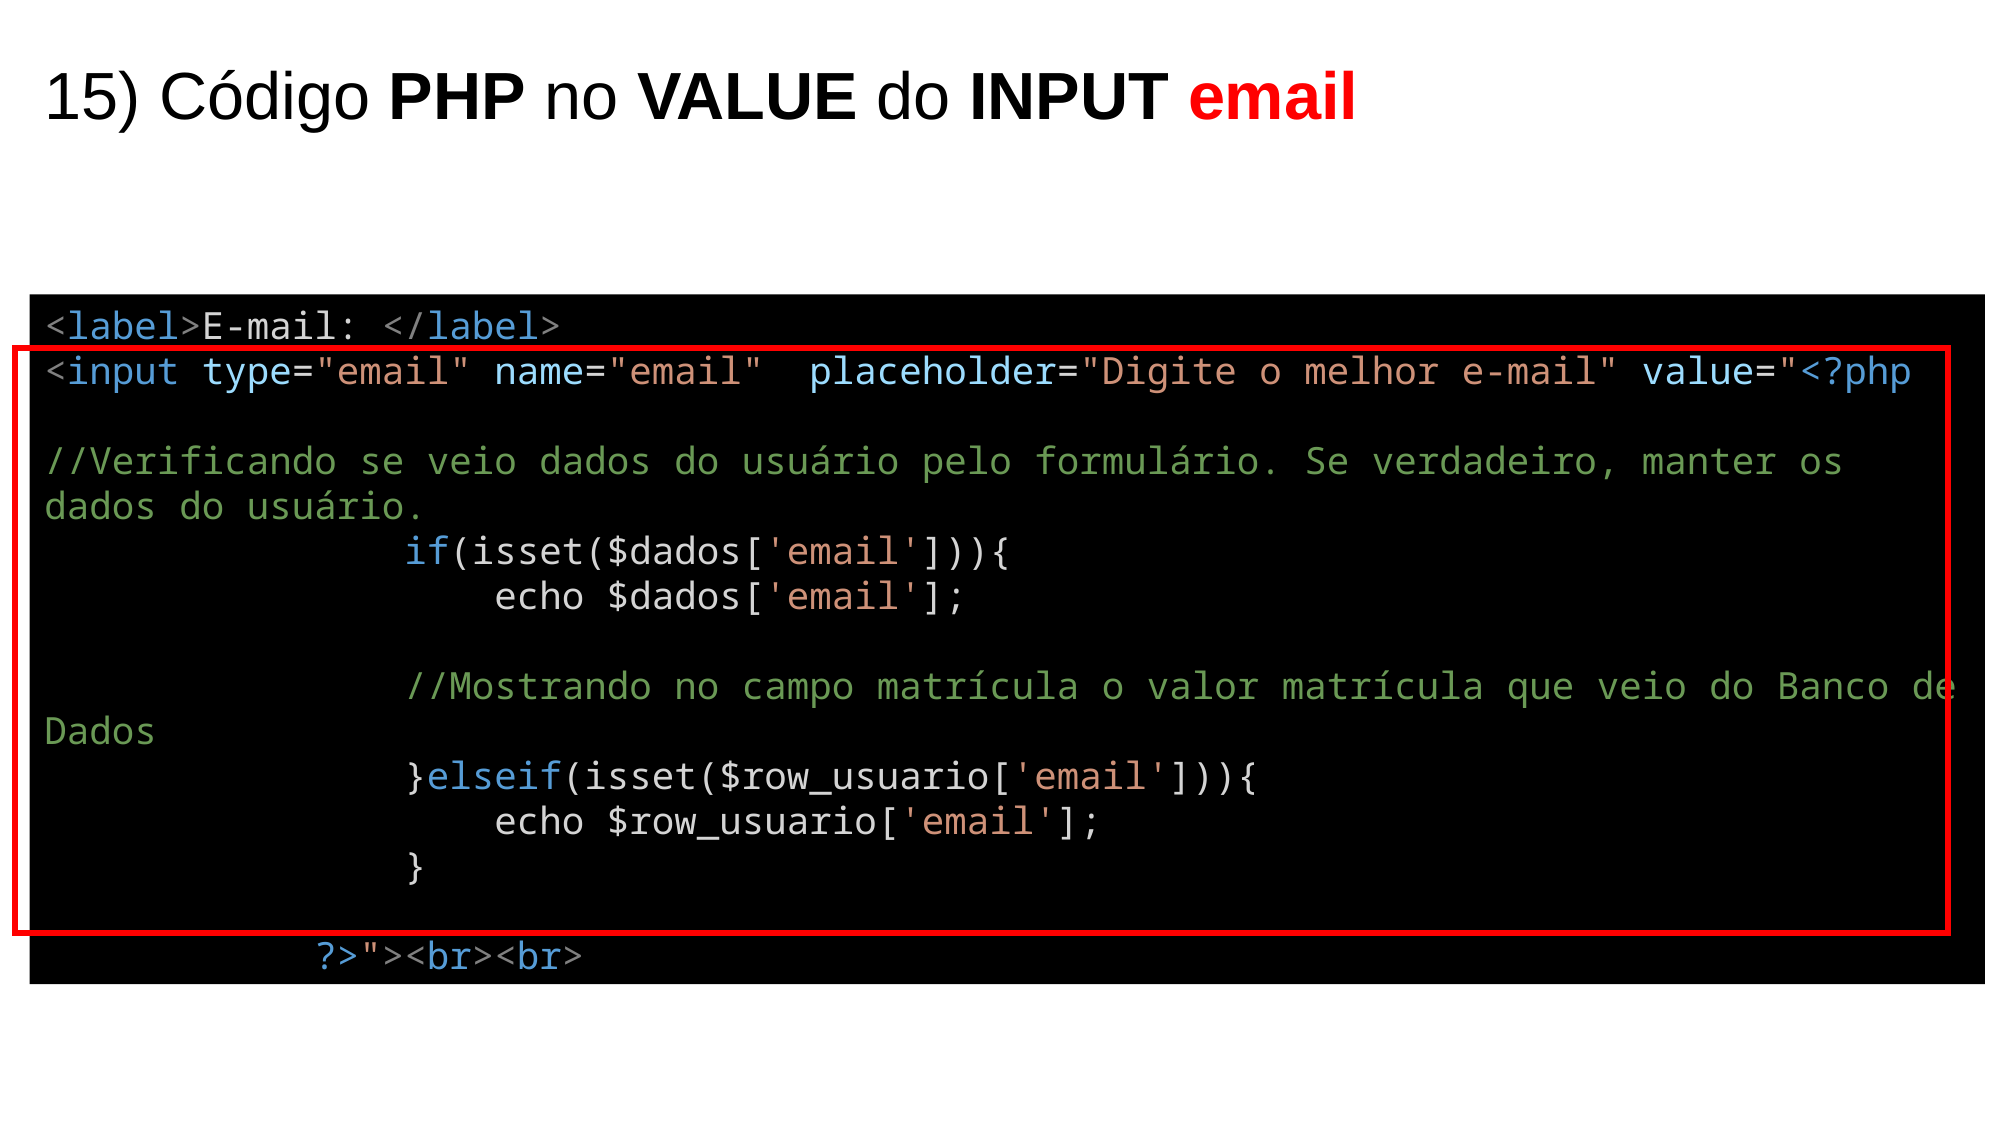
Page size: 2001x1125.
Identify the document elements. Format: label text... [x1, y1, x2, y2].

text_box <label>E-mail: </label> <input type="email" name="email" placeholder="Digite o melhor e-mail" value="<?php //Verificando se veio dados do usuário pelo formulário. Se verdadeiro, manter os dados do usuário. if(isset($dados['email'])){ echo $dados['email']; //Mostrando no campo matrícula o valor matrícula que veio do Banco de Dados }elseif(isset($row_usuario['email'])){ echo $row_usuario['email']; } ?>"><br><br> [29, 294, 1985, 985]
title 15) Código PHP no VALUE do INPUT email [29, 13, 2000, 142]
text_box [14, 347, 1949, 934]
